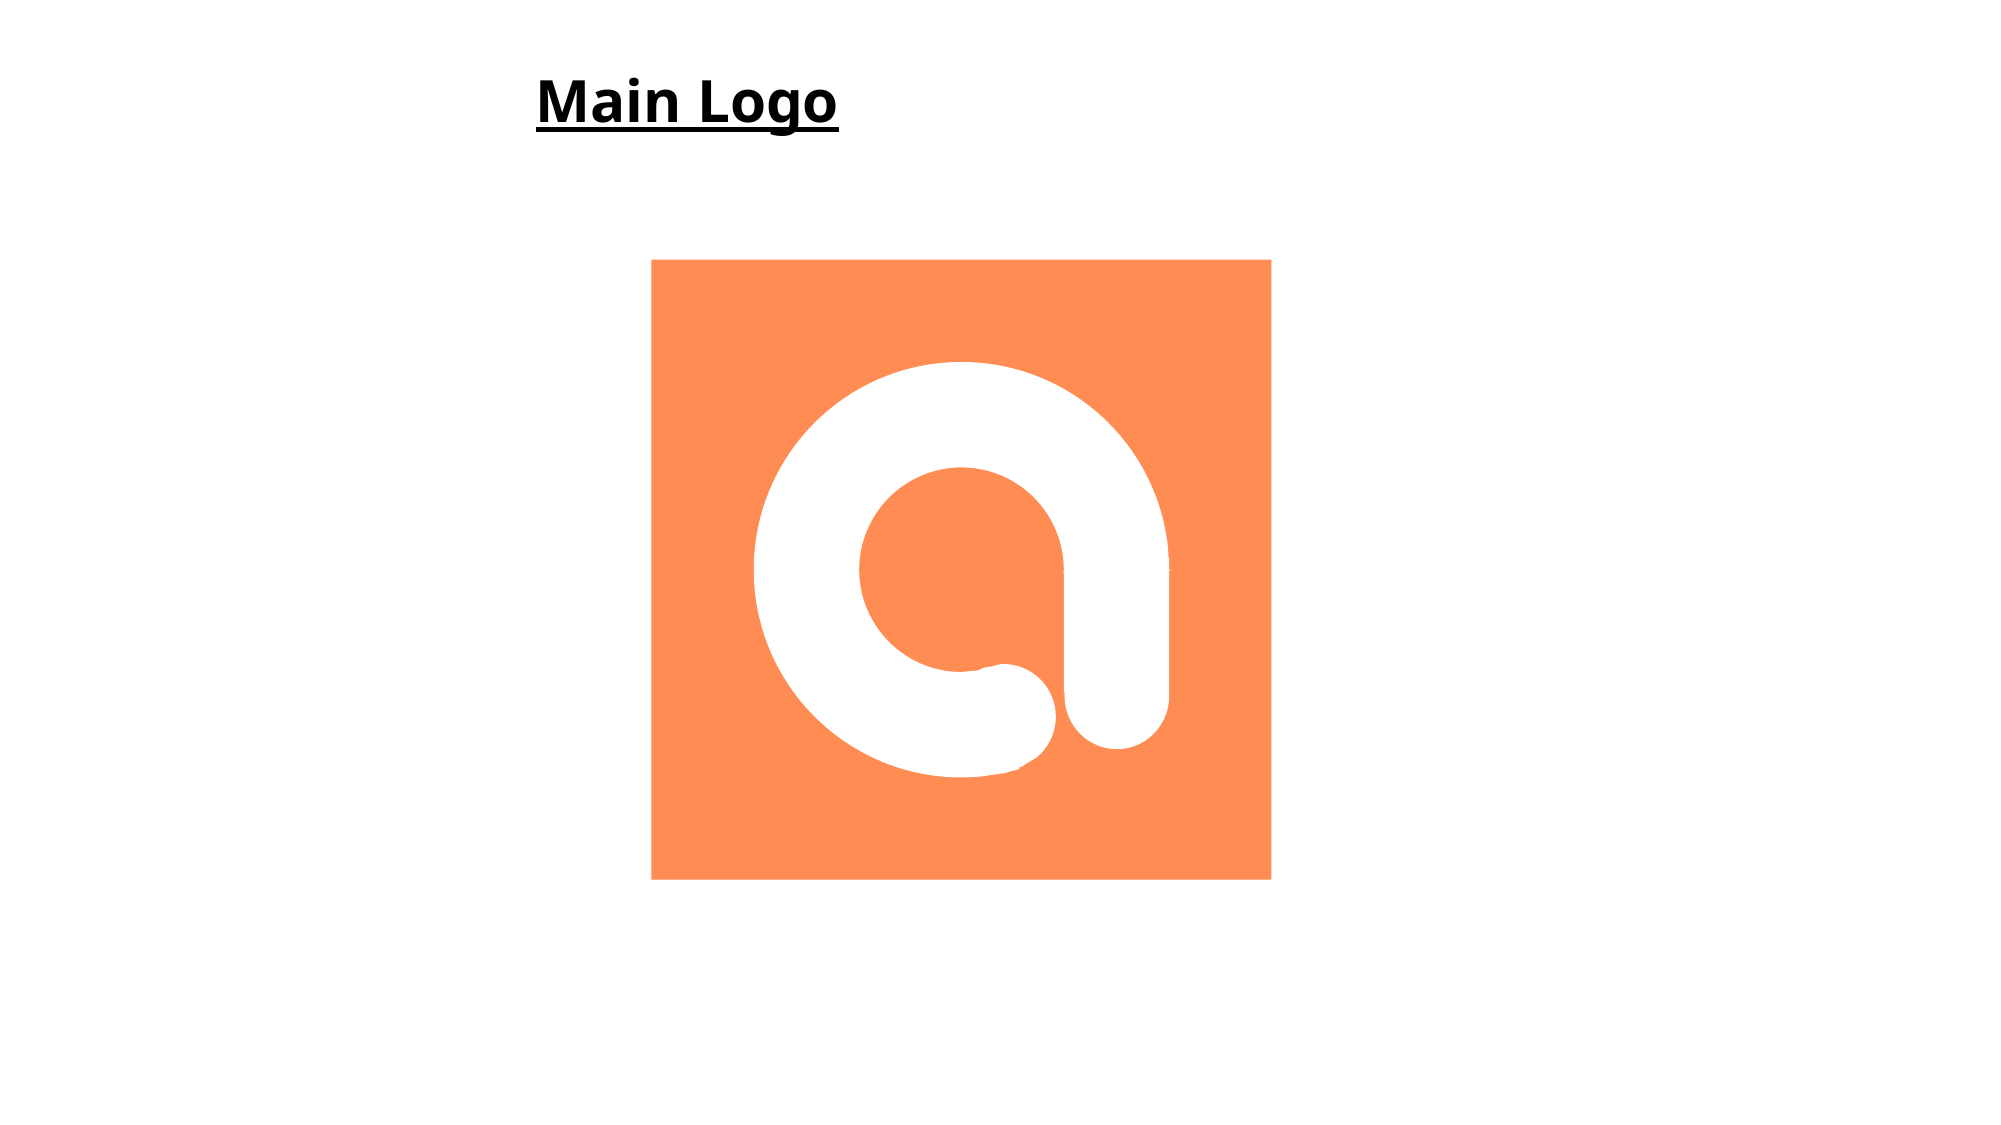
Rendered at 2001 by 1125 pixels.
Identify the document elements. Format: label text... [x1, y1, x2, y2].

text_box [651, 259, 1272, 880]
text_box Main Logo [520, 57, 854, 142]
